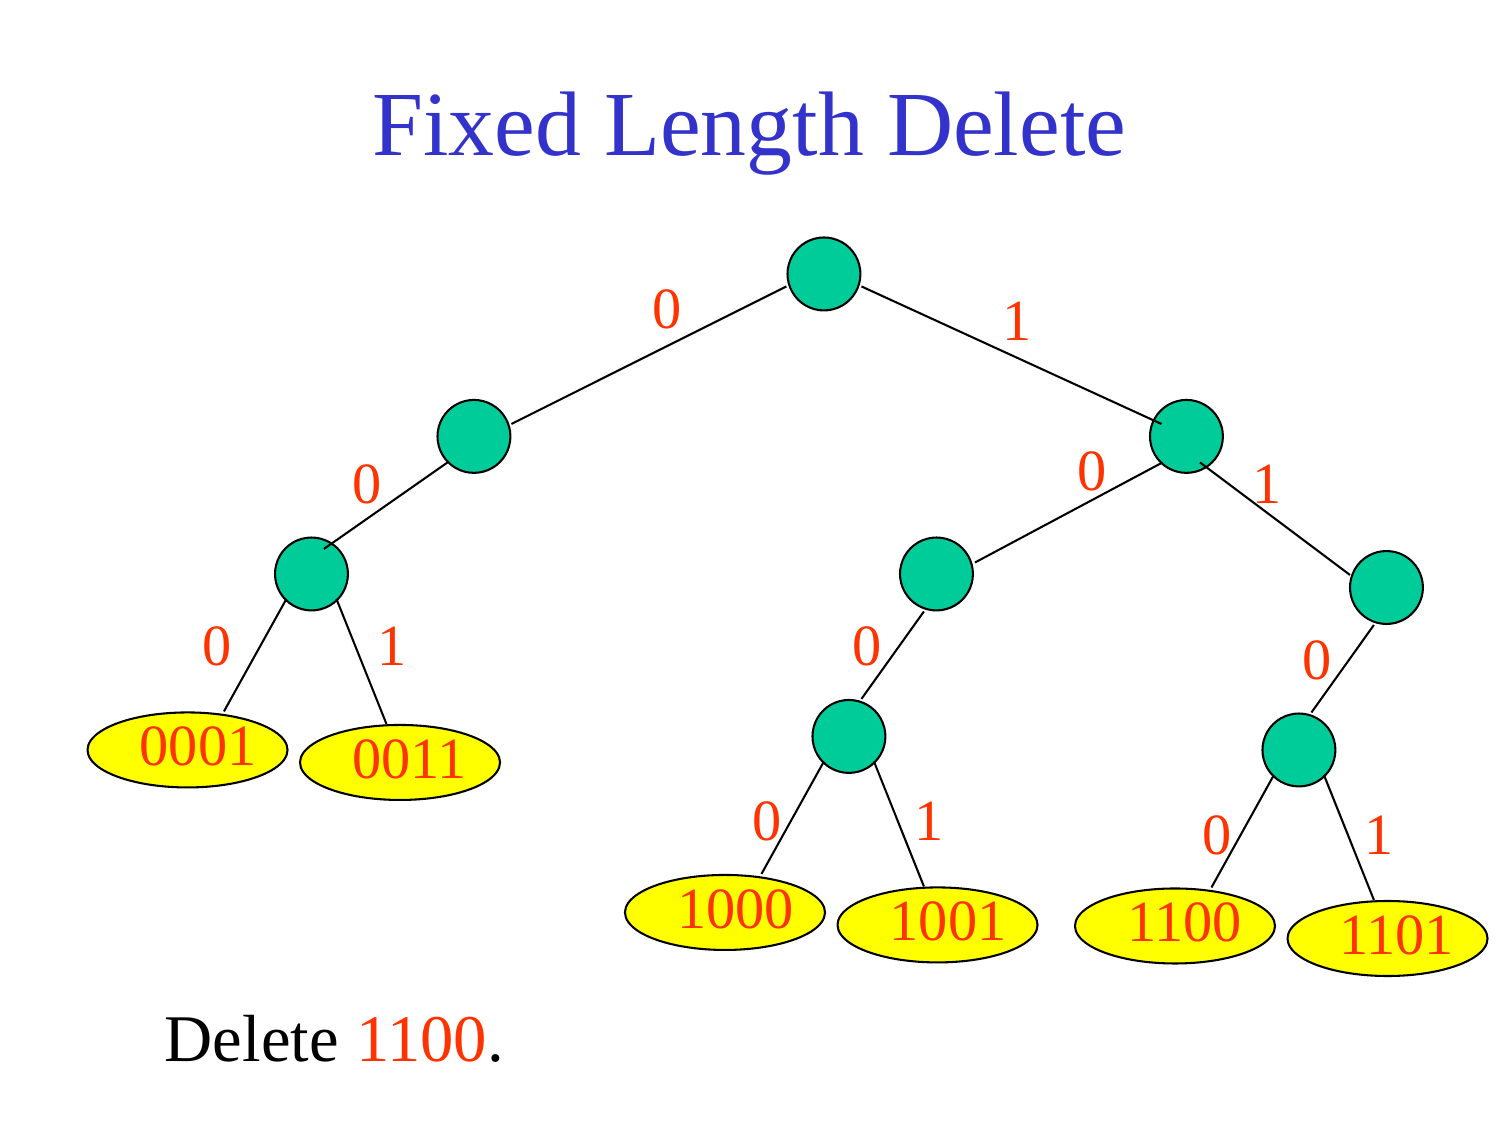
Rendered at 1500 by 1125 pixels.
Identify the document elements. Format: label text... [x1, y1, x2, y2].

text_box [87, 237, 1500, 977]
title Fixed Length Delete [112, 24, 1388, 213]
text_box Delete 1100. [150, 987, 638, 1083]
